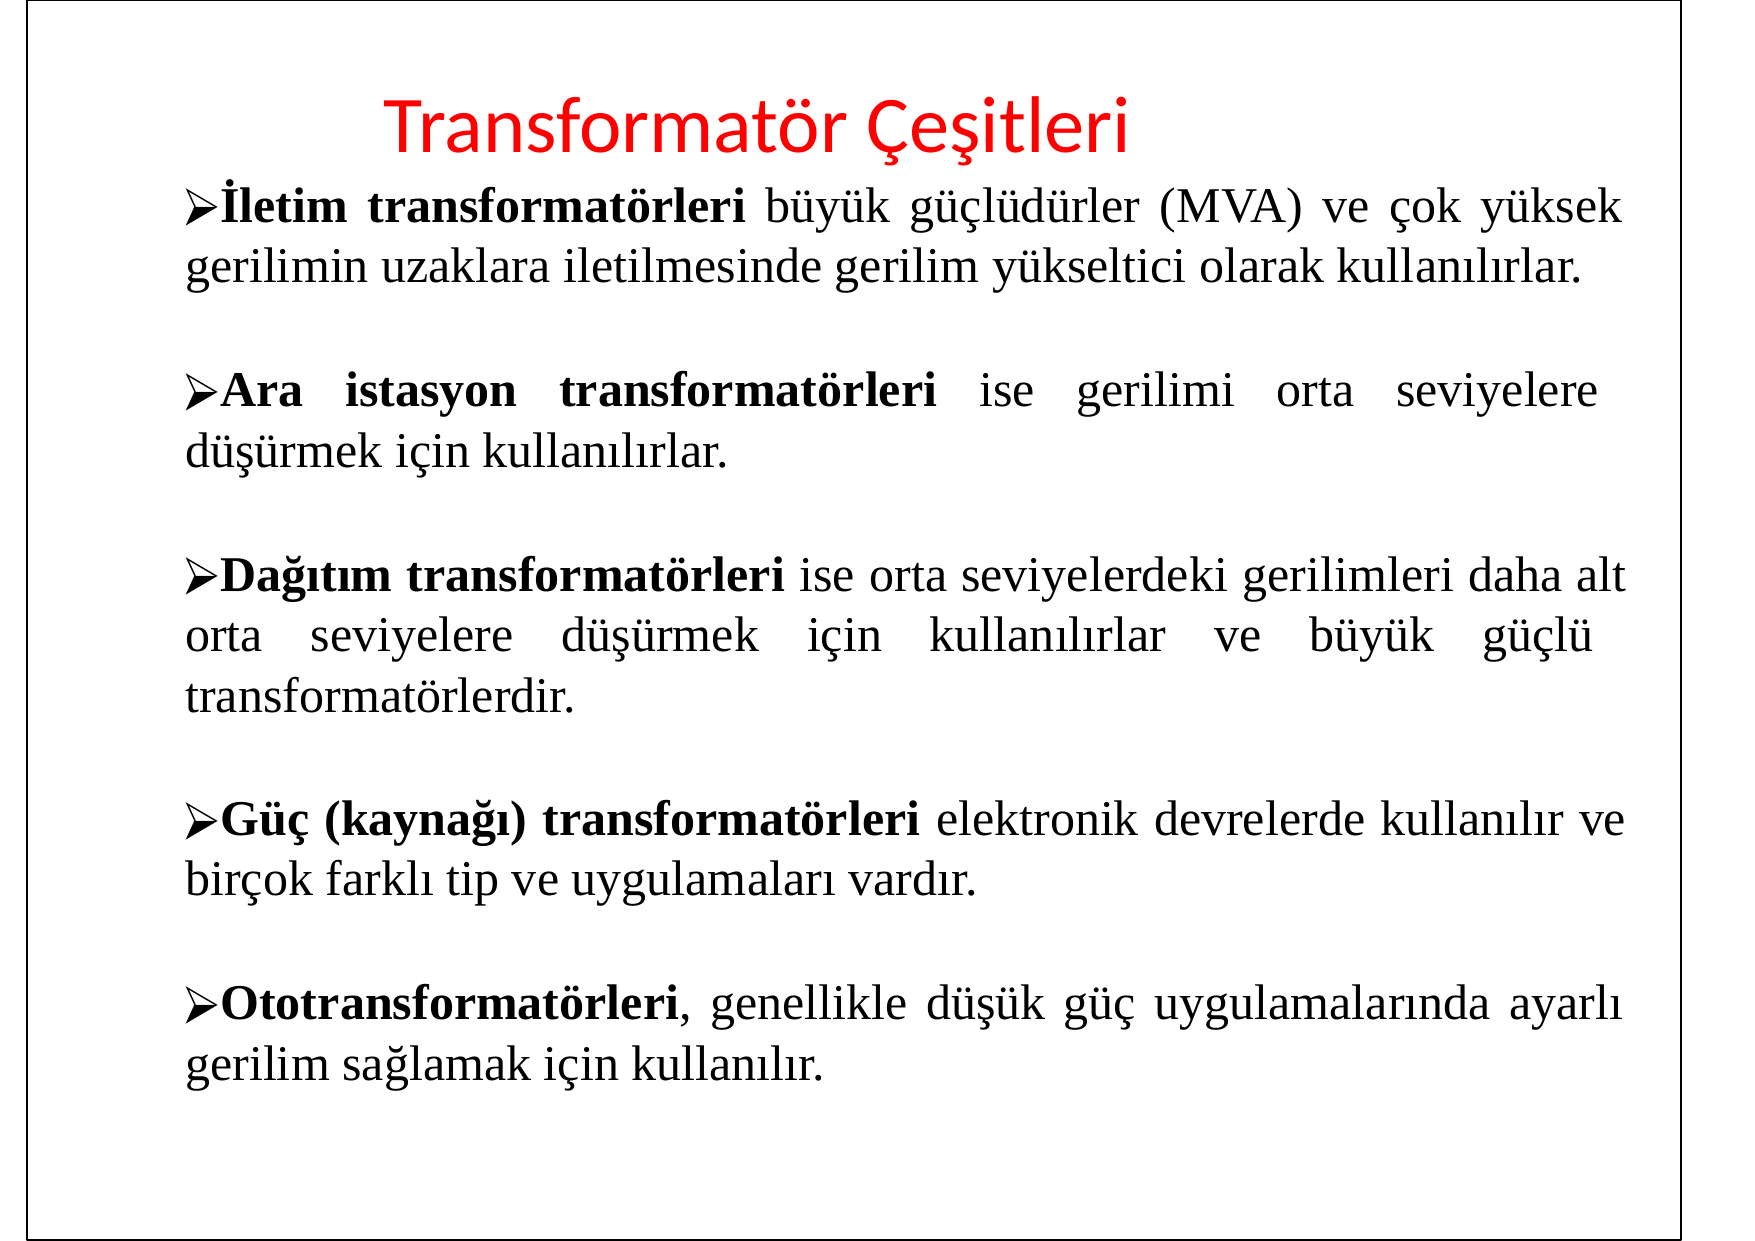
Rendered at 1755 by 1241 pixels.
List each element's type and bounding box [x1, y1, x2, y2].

text_box [27, 0, 1681, 1240]
